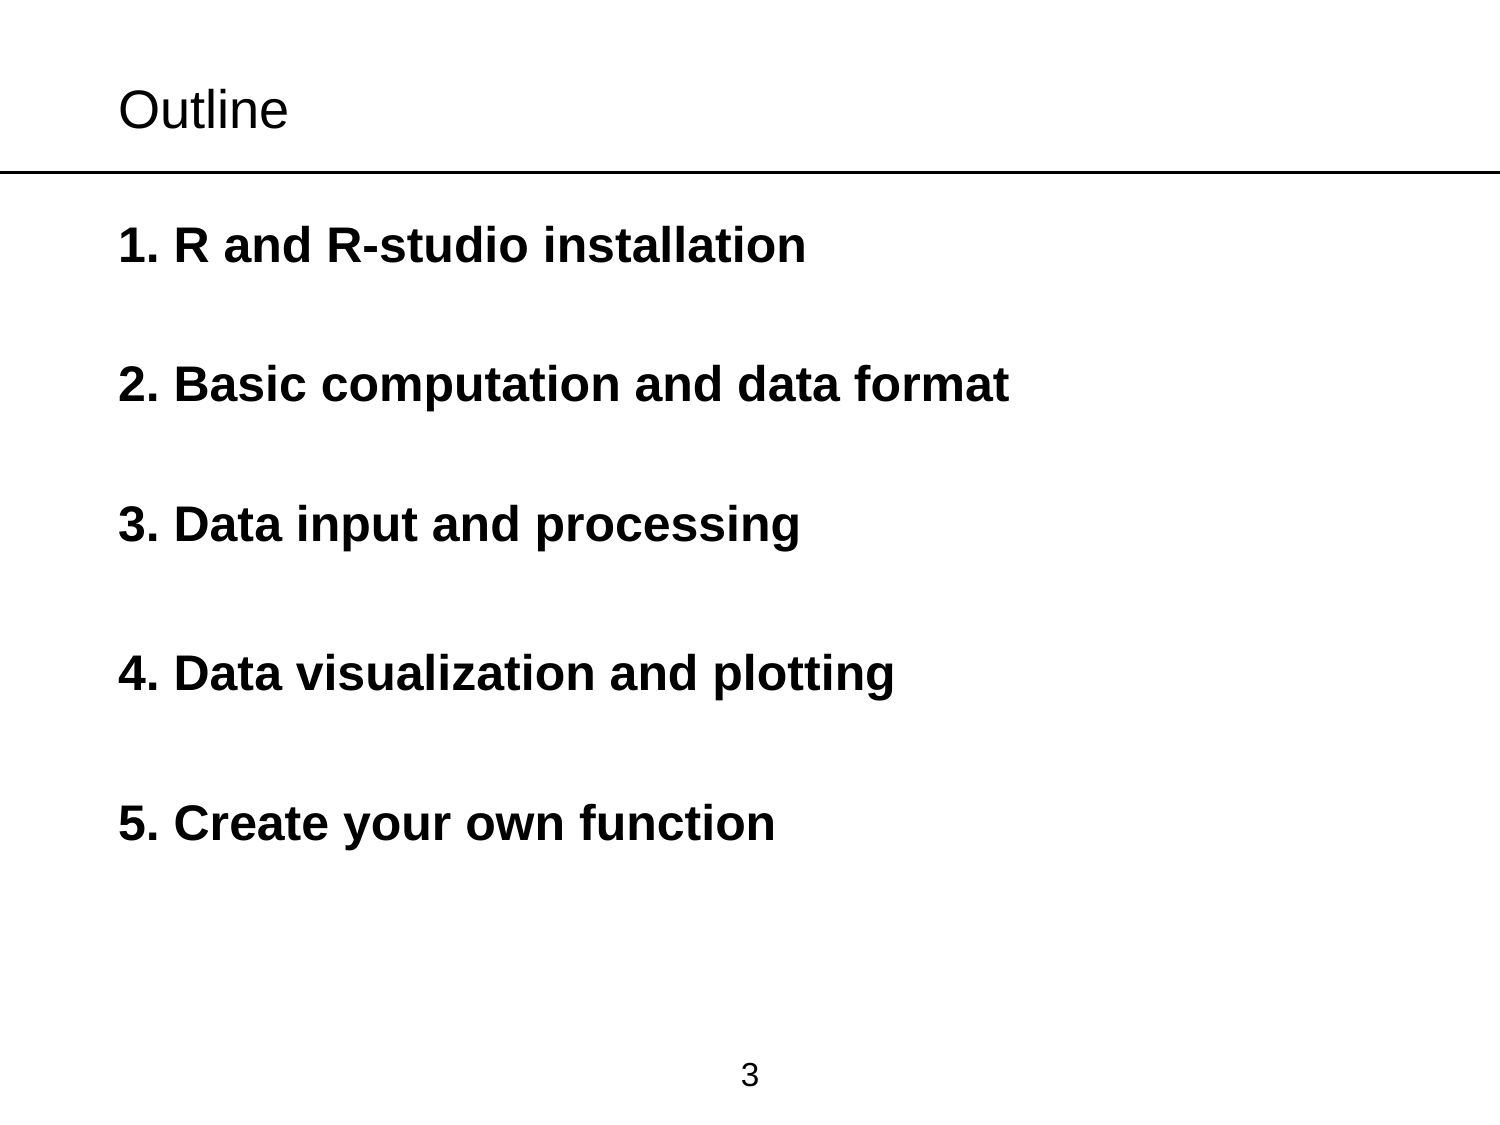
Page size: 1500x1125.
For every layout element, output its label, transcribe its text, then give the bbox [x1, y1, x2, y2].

slide_number 3 [581, 1042, 919, 1103]
list 1. R and R-studio installation 2. Basic computation and data format 3. Data input and processing 4. Data visualization and plotting 5. Create your own function [103, 211, 1450, 1014]
title Outline [103, 48, 1397, 171]
